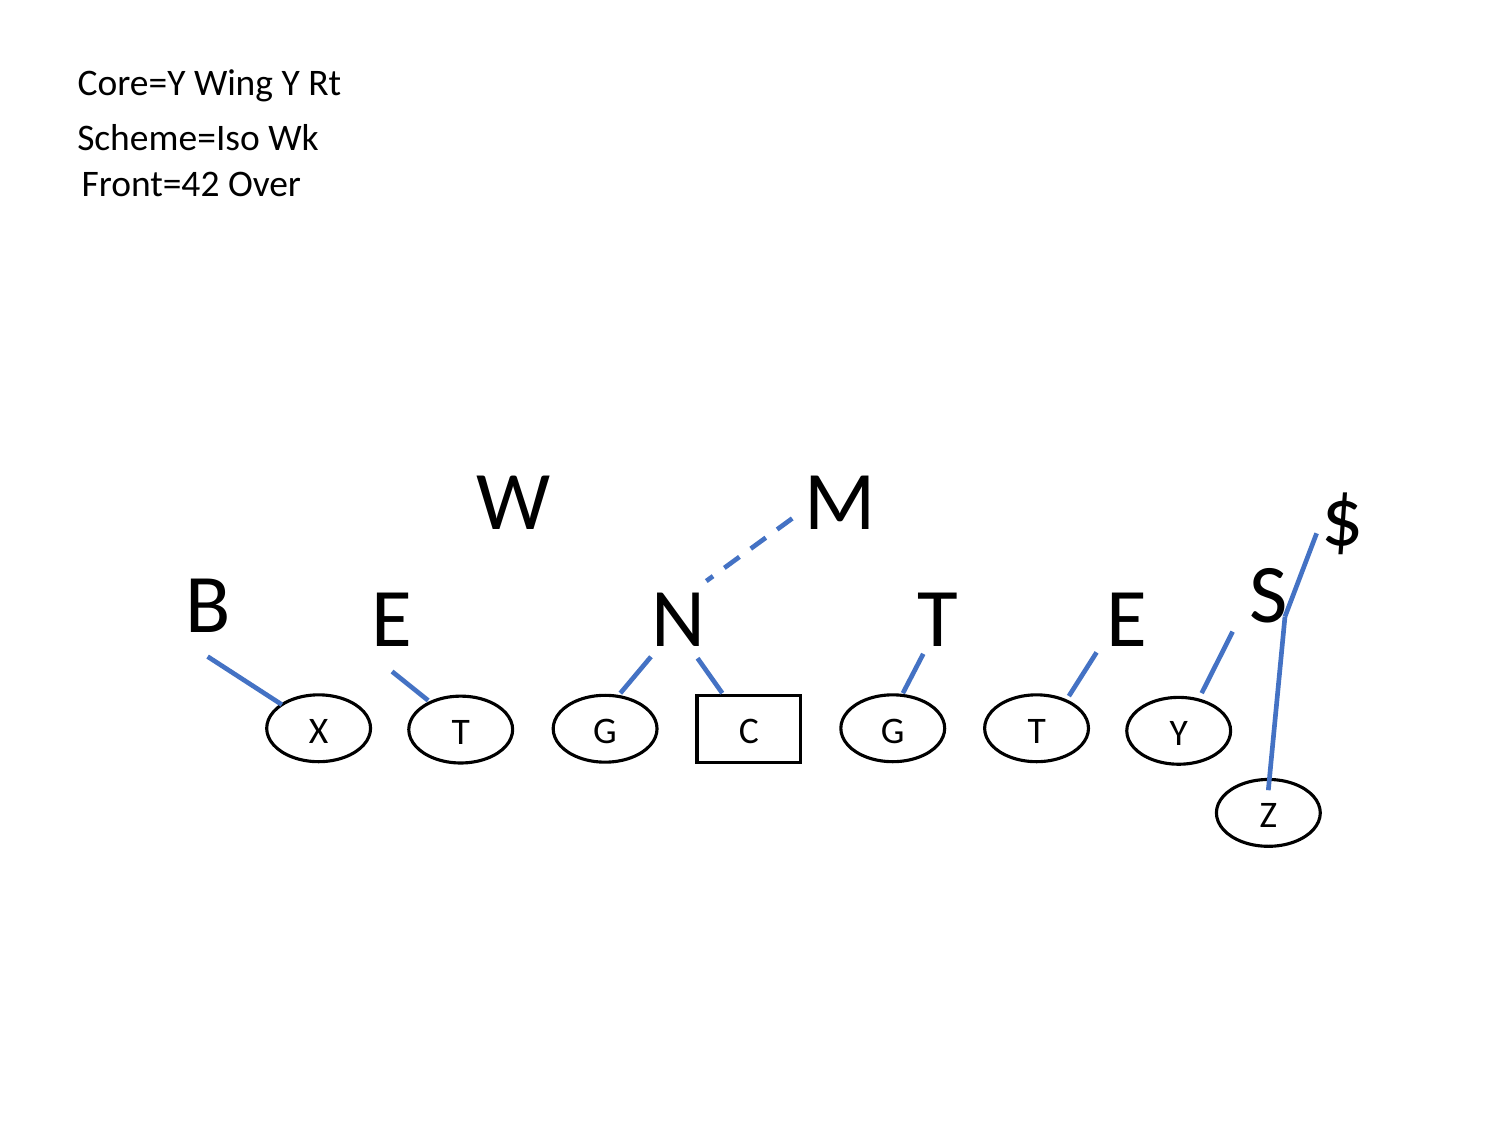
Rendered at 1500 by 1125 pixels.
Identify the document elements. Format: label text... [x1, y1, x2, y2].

text_box Front=42 Over [66, 166, 317, 211]
text_box E [1091, 555, 1163, 671]
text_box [1284, 533, 1317, 617]
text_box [902, 653, 924, 694]
text_box Z [1215, 778, 1322, 848]
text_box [392, 671, 429, 701]
text_box T [407, 695, 514, 765]
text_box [211, 651, 282, 705]
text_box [620, 656, 651, 694]
text_box E [356, 555, 428, 671]
text_box $ [1306, 454, 1365, 570]
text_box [1268, 616, 1285, 791]
text_box M [789, 438, 891, 554]
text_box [1201, 631, 1233, 694]
text_box W [461, 438, 566, 554]
text_box G [839, 693, 946, 763]
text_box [1068, 652, 1097, 697]
text_box G [552, 694, 659, 764]
text_box Core=Y Wing Y Rt [62, 50, 357, 111]
text_box B [170, 541, 246, 657]
text_box X [265, 693, 372, 763]
text_box Y [1125, 696, 1232, 766]
text_box T [903, 555, 974, 671]
text_box S [1234, 531, 1303, 647]
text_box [697, 658, 723, 694]
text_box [706, 518, 793, 581]
text_box C [696, 694, 802, 763]
text_box T [983, 693, 1090, 763]
text_box N [636, 555, 721, 671]
text_box Scheme=Iso Wk [62, 105, 334, 166]
